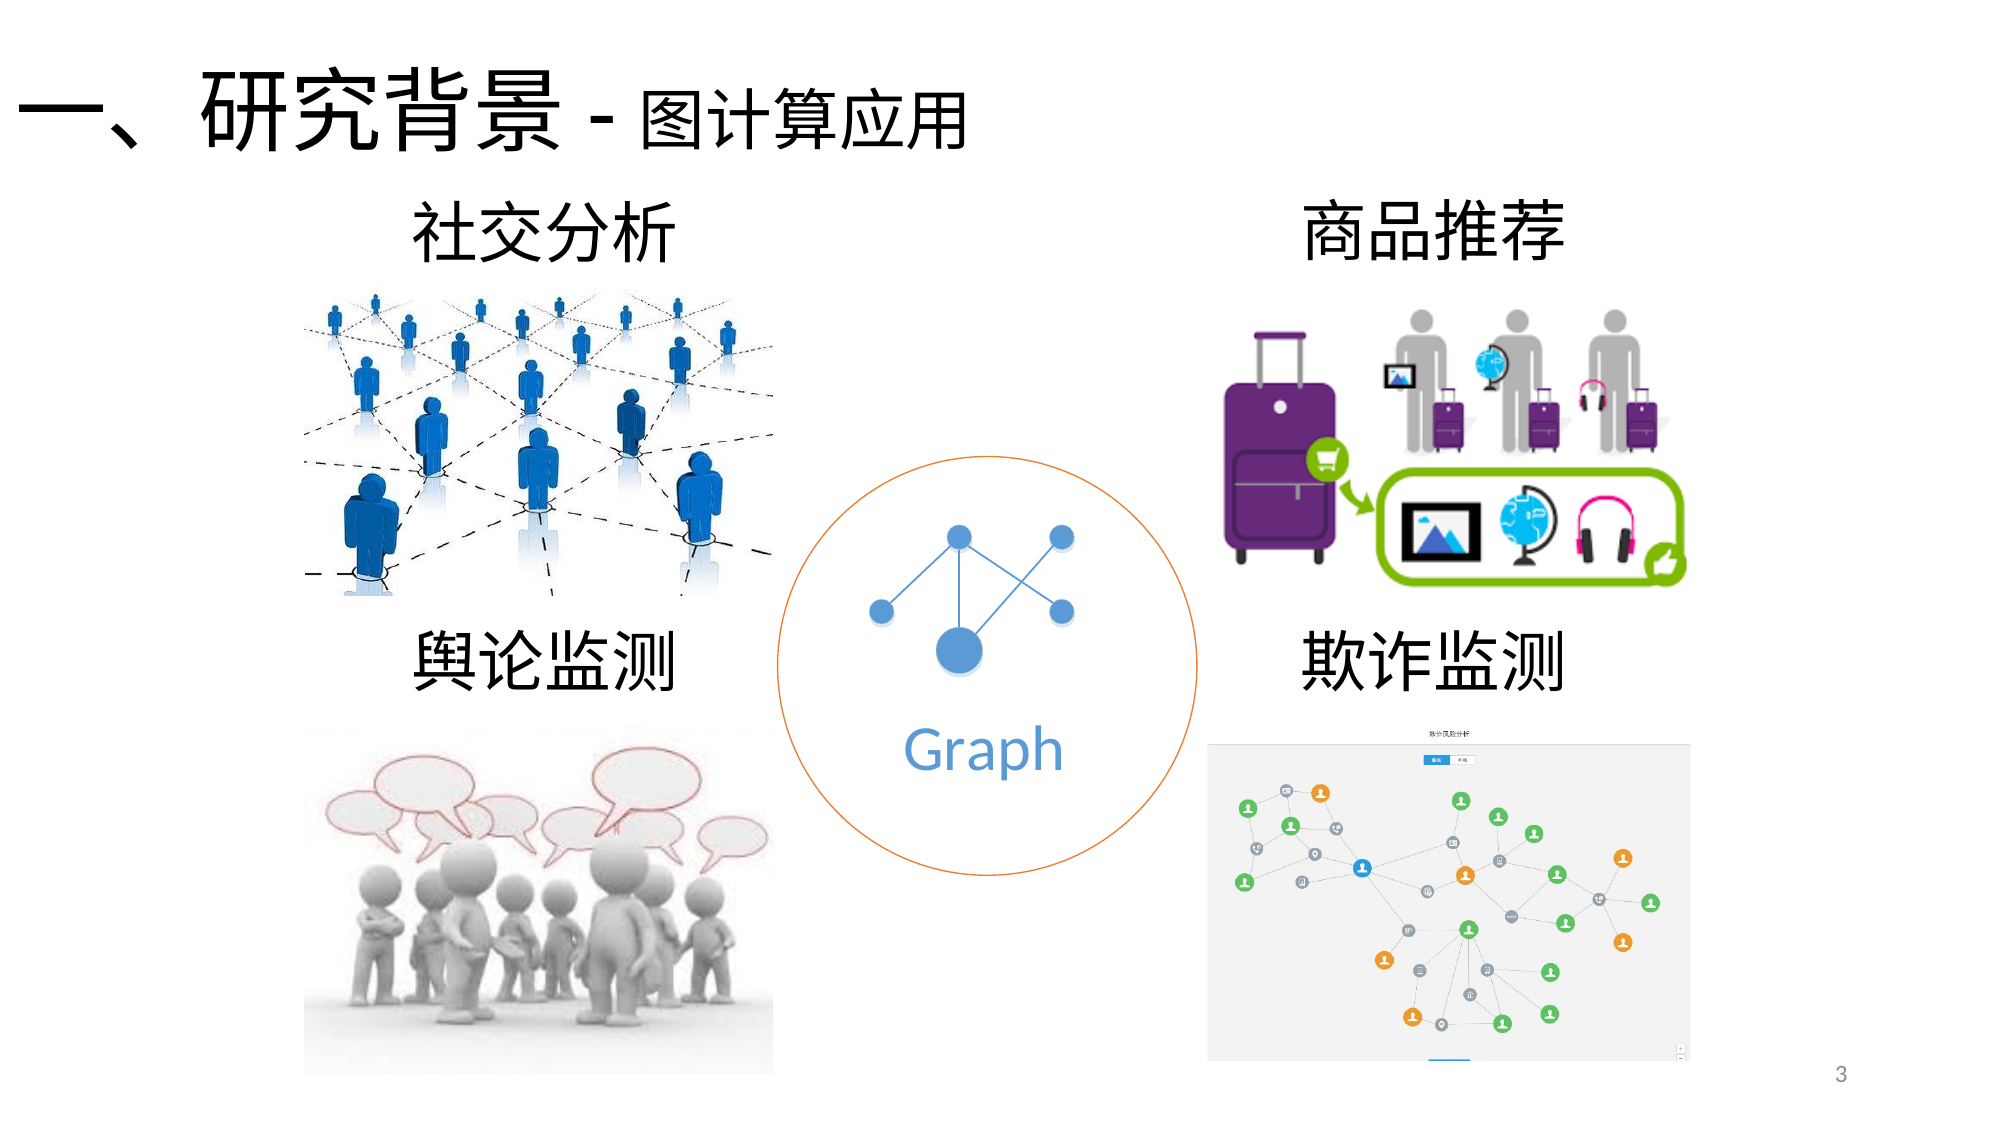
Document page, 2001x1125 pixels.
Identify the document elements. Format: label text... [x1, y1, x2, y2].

picture [1207, 724, 1691, 1061]
picture [774, 292, 1704, 878]
picture [304, 282, 773, 596]
text_box 欺诈监测 [1285, 611, 1613, 707]
slide_number 3 [1412, 1042, 1863, 1103]
picture [304, 724, 773, 1074]
text_box 社交分析 [396, 183, 724, 279]
text_box 商品推荐 [1285, 181, 1613, 277]
text_box 舆论监测 [396, 611, 724, 707]
title 一、研究背景-图计算应用 [0, 0, 1543, 230]
